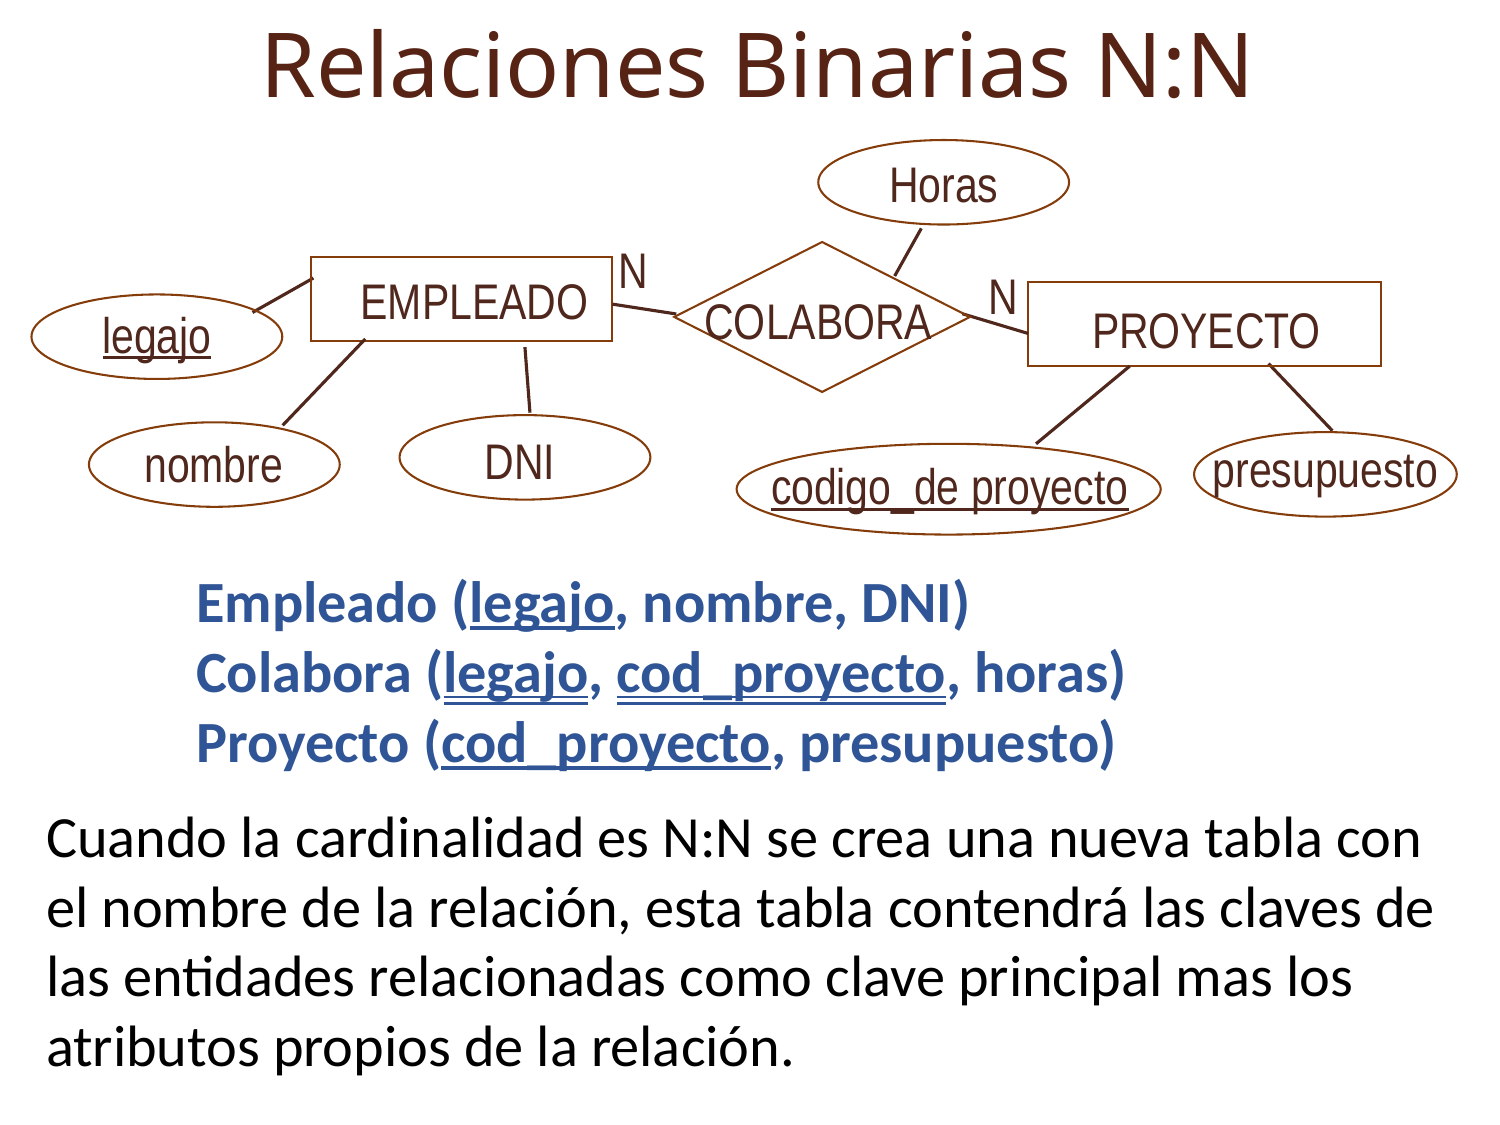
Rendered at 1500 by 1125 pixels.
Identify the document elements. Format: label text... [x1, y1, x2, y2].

text_box Relaciones Binarias N:N [41, 0, 1474, 135]
text_box Empleado (legajo, nombre, DNI) Colabora (legajo, cod_proyecto, horas) Proyecto (cod_proyecto, presupuesto) Cuando la cardinalidad es N:N se crea una nueva tabla con el nombre de la relación, esta tabla contendrá las claves de las entidades relacionadas como clave principal mas los atributos propios de la relación. [31, 557, 1484, 1108]
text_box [31, 139, 1457, 536]
